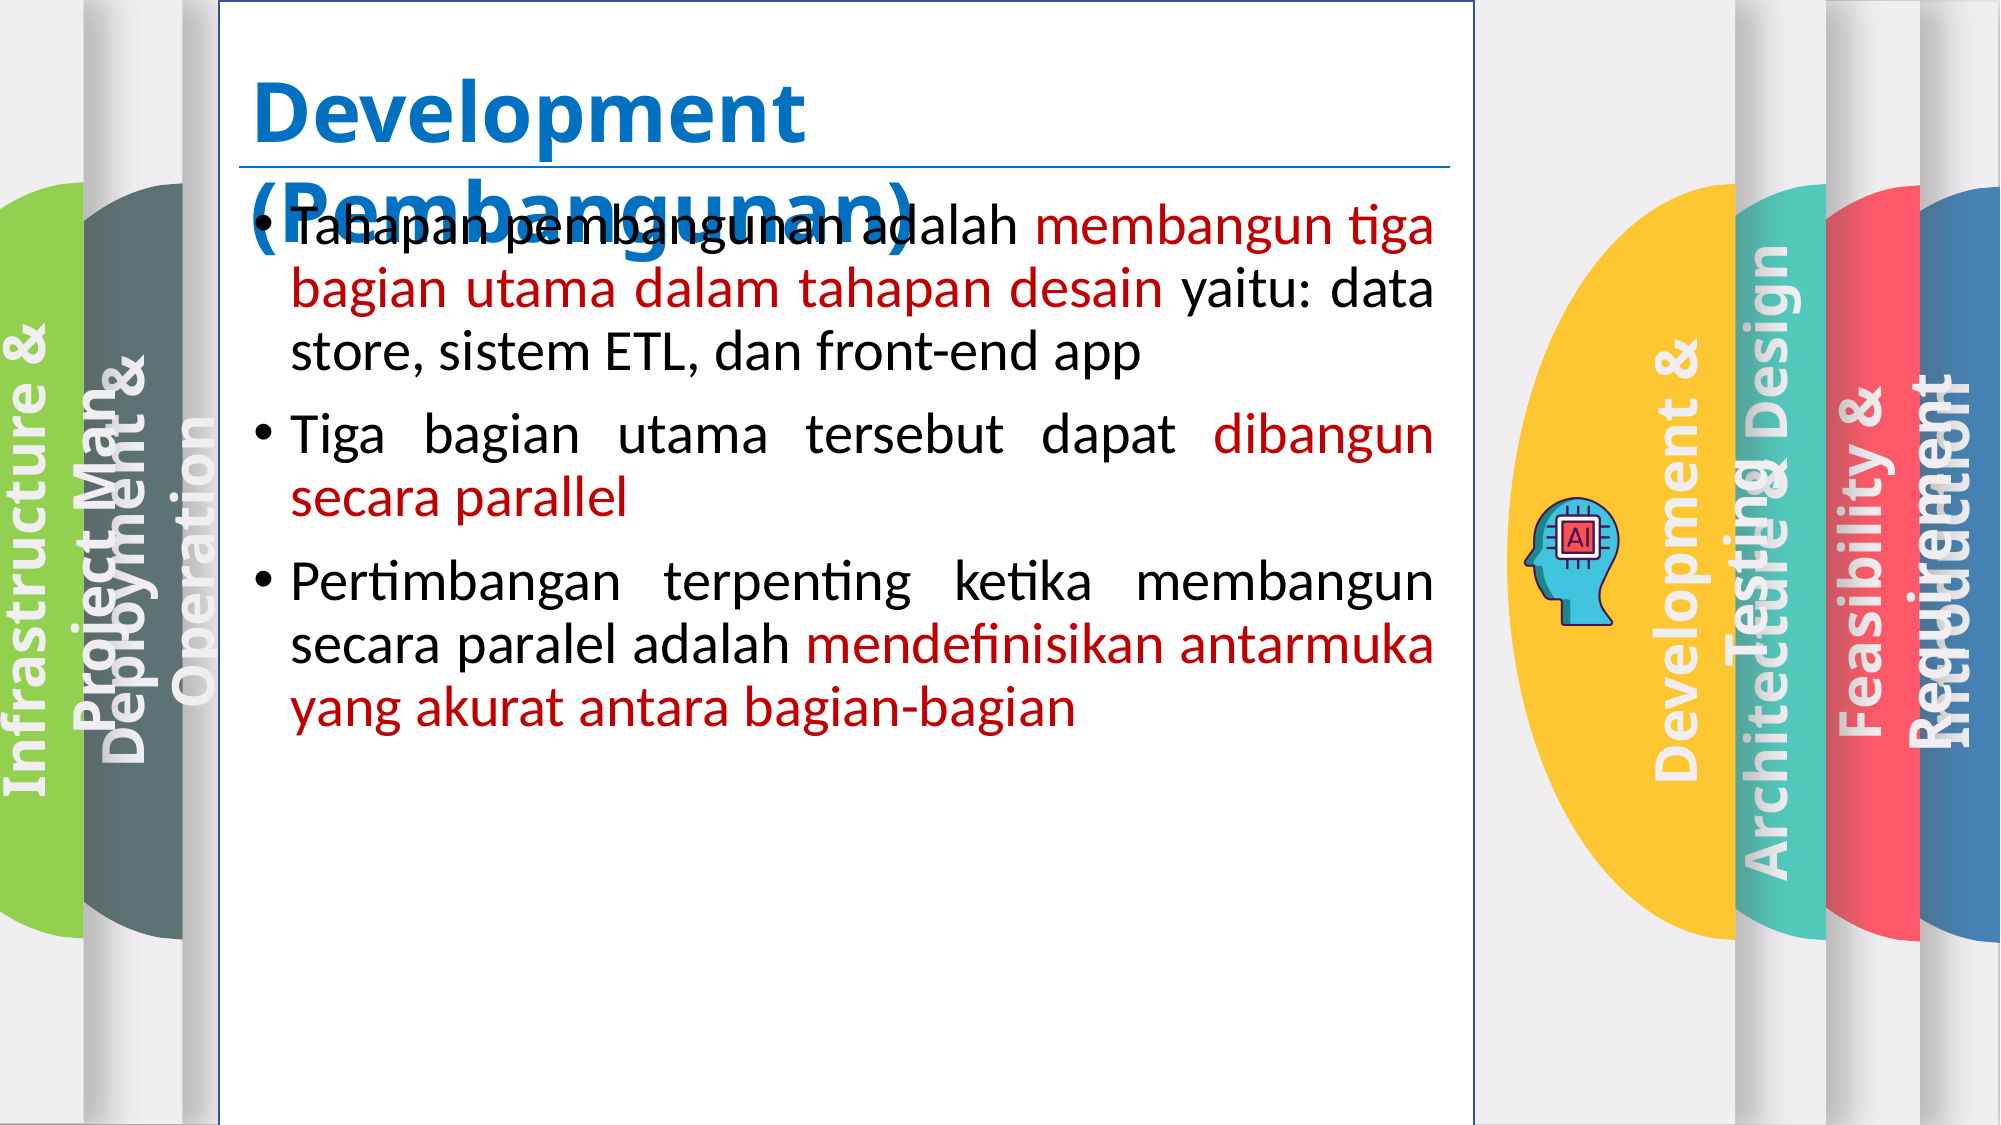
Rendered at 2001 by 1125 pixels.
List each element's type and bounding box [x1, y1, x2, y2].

text_box [1474, 0, 1736, 1125]
text_box [0, 0, 183, 1124]
text_box [1736, 0, 1826, 1125]
text_box [1920, 2, 2000, 1125]
text_box [218, 0, 1474, 1125]
text_box [0, 0, 84, 1123]
text_box [0, 0, 218, 1125]
text_box [1826, 0, 1920, 1125]
